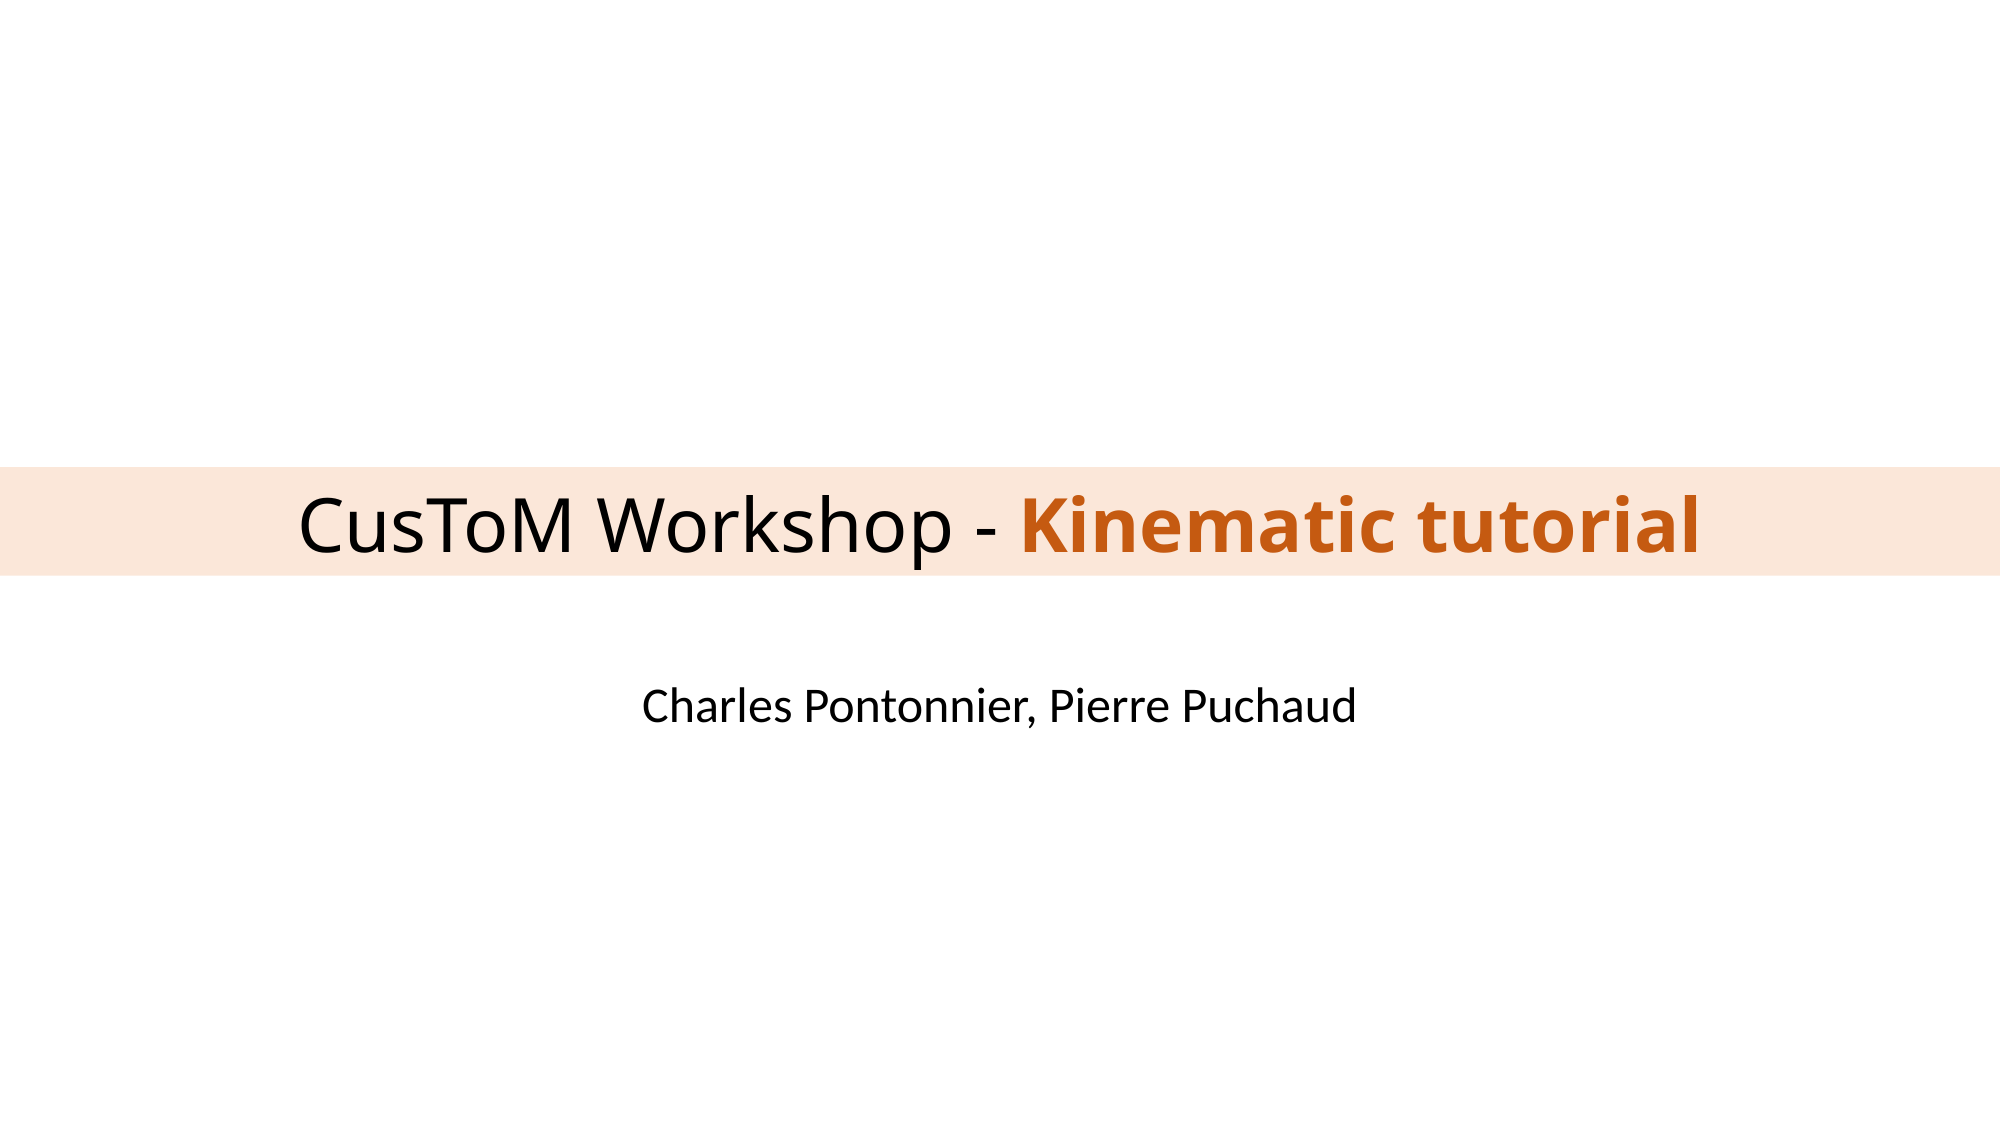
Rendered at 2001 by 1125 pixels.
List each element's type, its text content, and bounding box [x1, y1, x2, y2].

title CusToM Workshop - Kinematic tutorial [0, 467, 2000, 576]
subtitle Charles Pontonnier, Pierre Puchaud [249, 590, 1750, 863]
